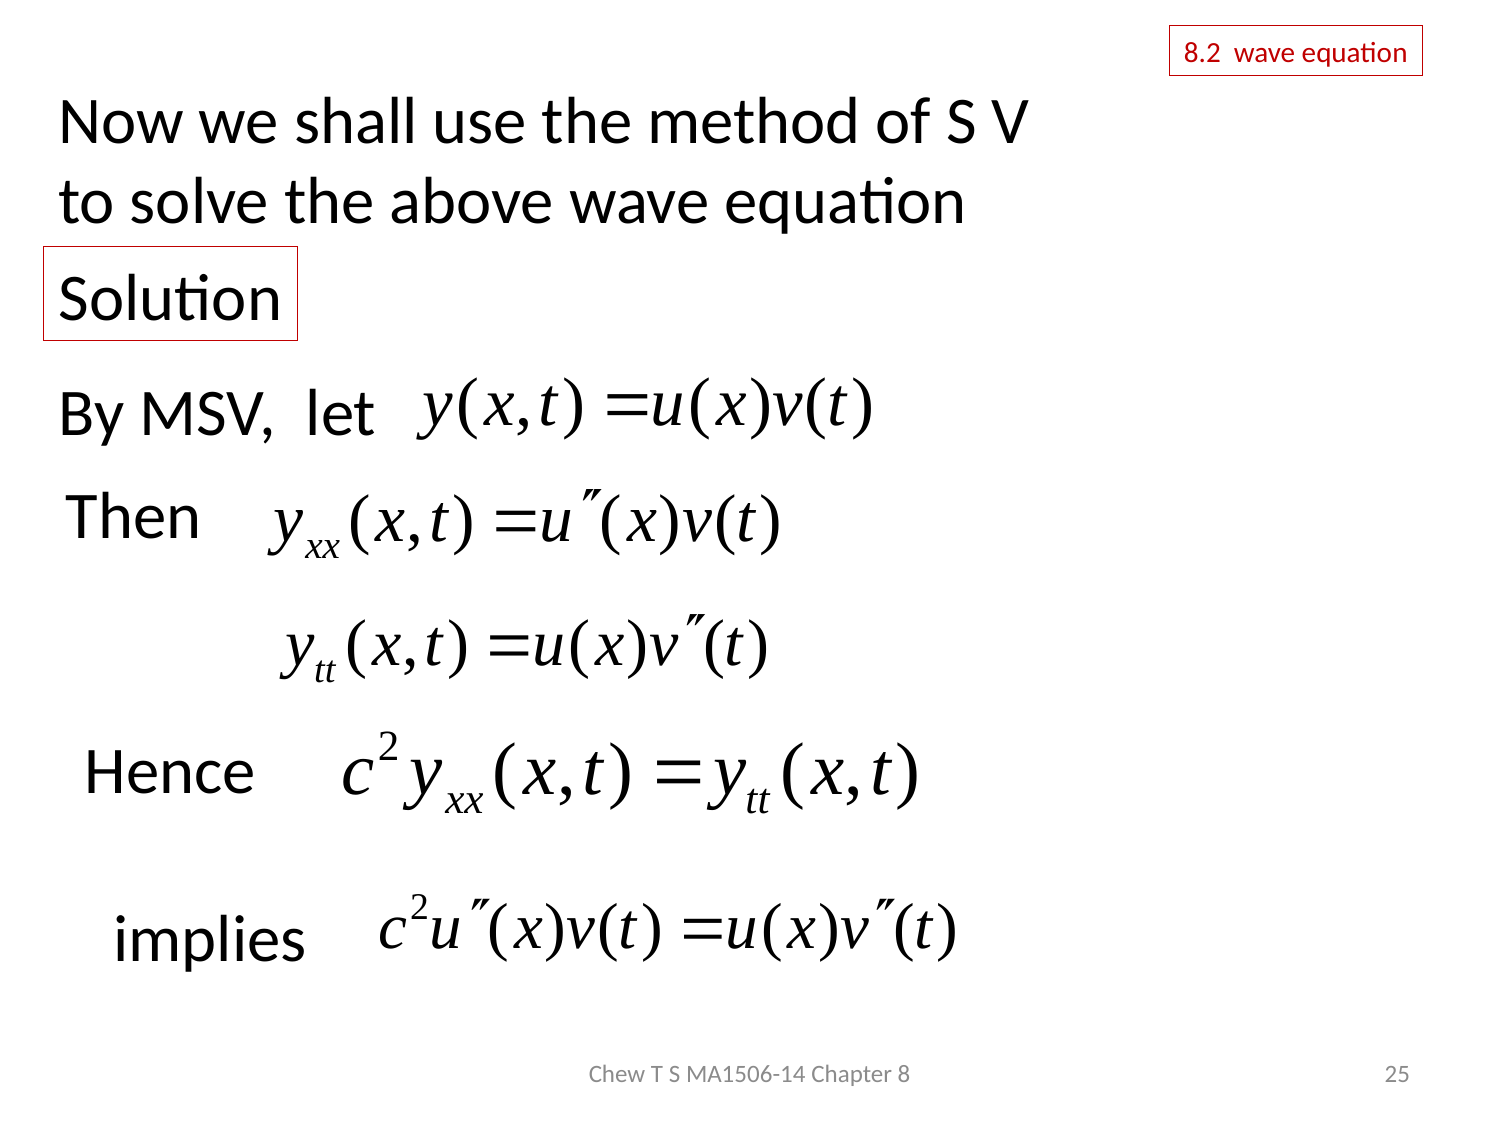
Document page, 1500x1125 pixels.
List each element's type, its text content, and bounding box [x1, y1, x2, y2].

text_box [337, 719, 926, 822]
slide_number 25 [1074, 1042, 1425, 1103]
text_box By MSV, let [43, 361, 407, 457]
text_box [262, 481, 788, 567]
text_box 8.2 wave equation [1169, 25, 1423, 76]
text_box Now we shall use the method of S V to solve the above wave equation [43, 69, 1060, 245]
text_box implies [98, 887, 337, 983]
footer Chew T S MA1506-14 Chapter 8 [512, 1042, 988, 1103]
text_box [411, 370, 881, 449]
text_box Then [51, 464, 217, 560]
text_box Solution [43, 246, 298, 341]
text_box Hence [69, 719, 271, 815]
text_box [274, 607, 776, 690]
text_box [374, 883, 963, 971]
